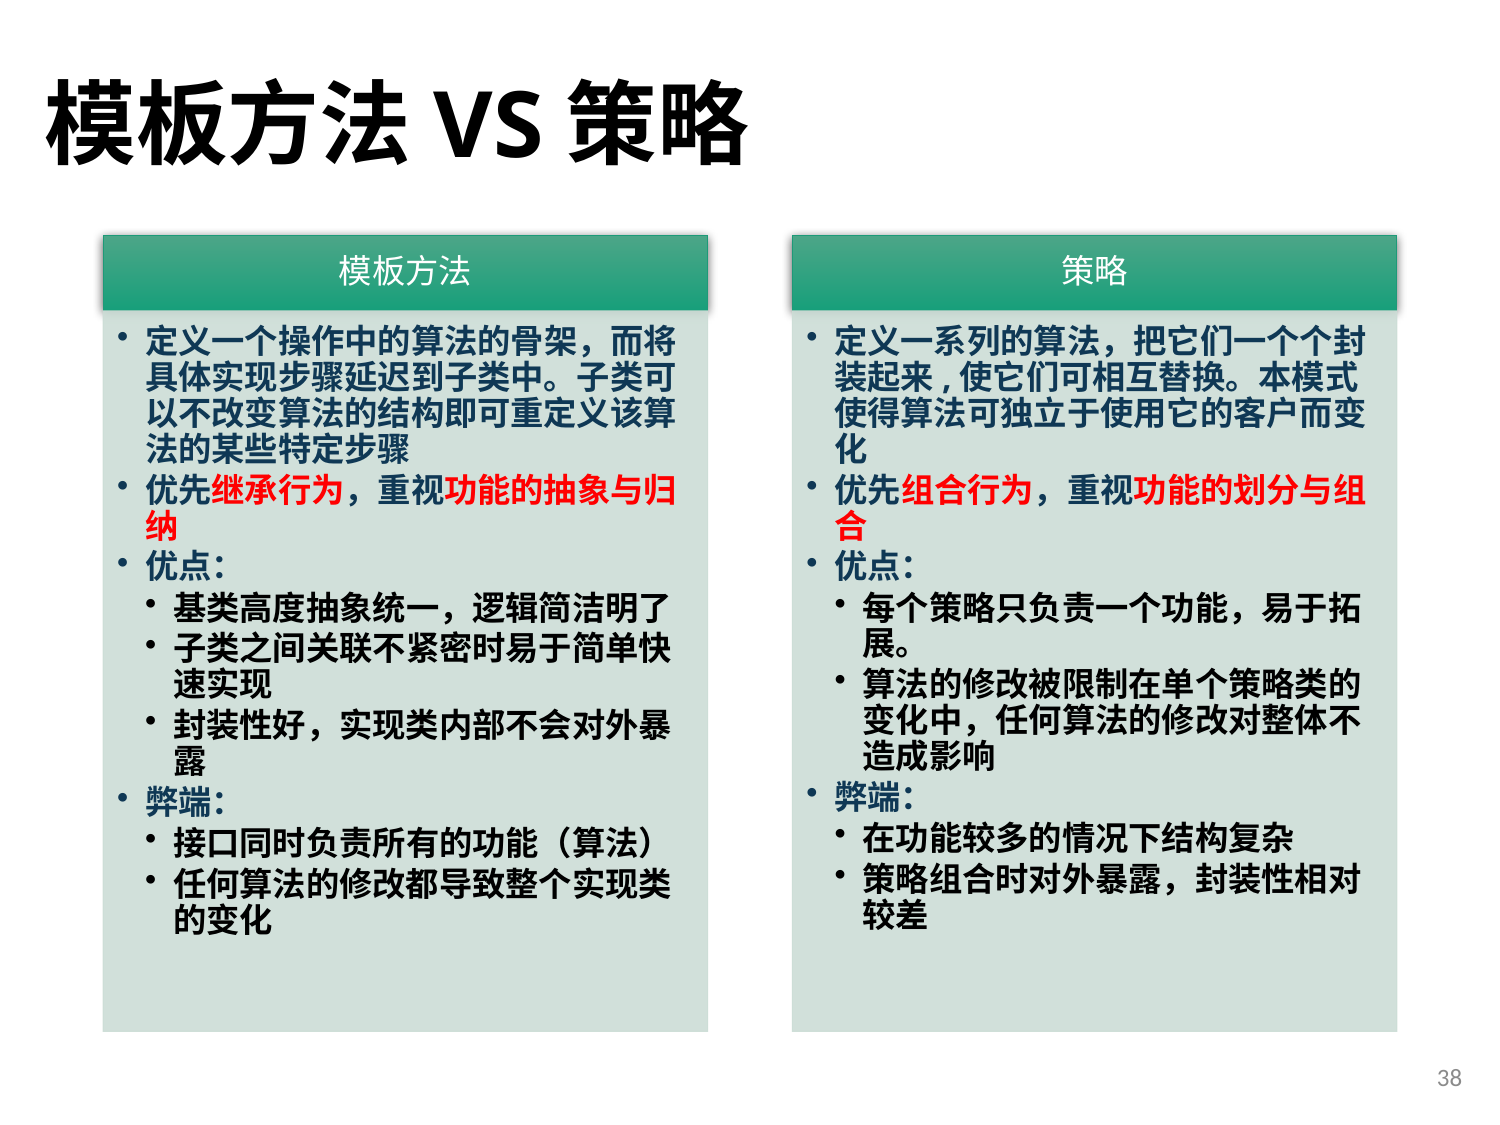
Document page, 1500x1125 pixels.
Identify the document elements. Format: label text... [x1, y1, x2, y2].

title 模板方法VS策略 [29, 19, 1324, 237]
slide_number 38 [1139, 1046, 1478, 1107]
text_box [103, 208, 1397, 1059]
